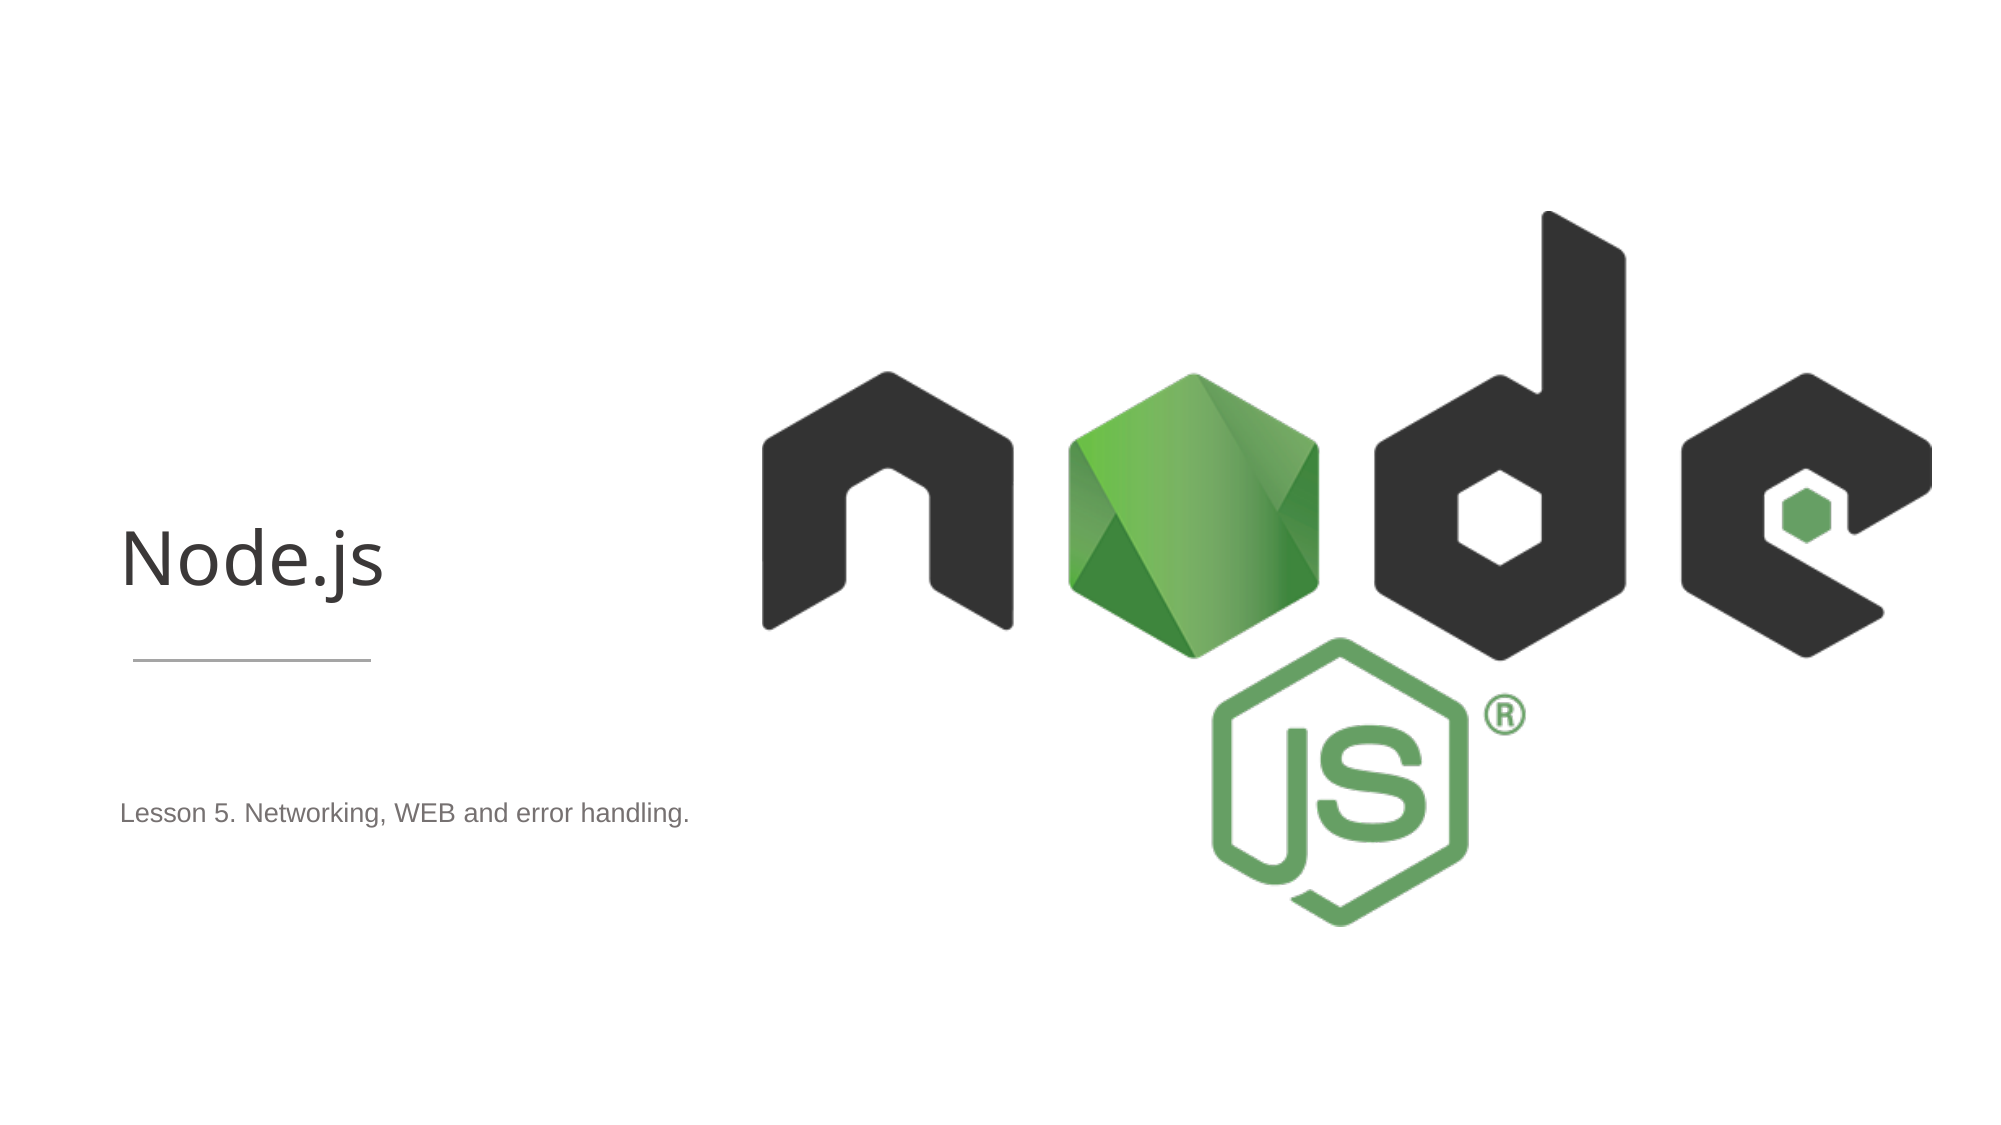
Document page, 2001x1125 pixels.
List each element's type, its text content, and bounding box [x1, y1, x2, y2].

title Node.js [111, 306, 762, 610]
subtitle Lesson 5. Networking, WEB and error handling. [111, 767, 854, 964]
picture [762, 210, 1932, 927]
